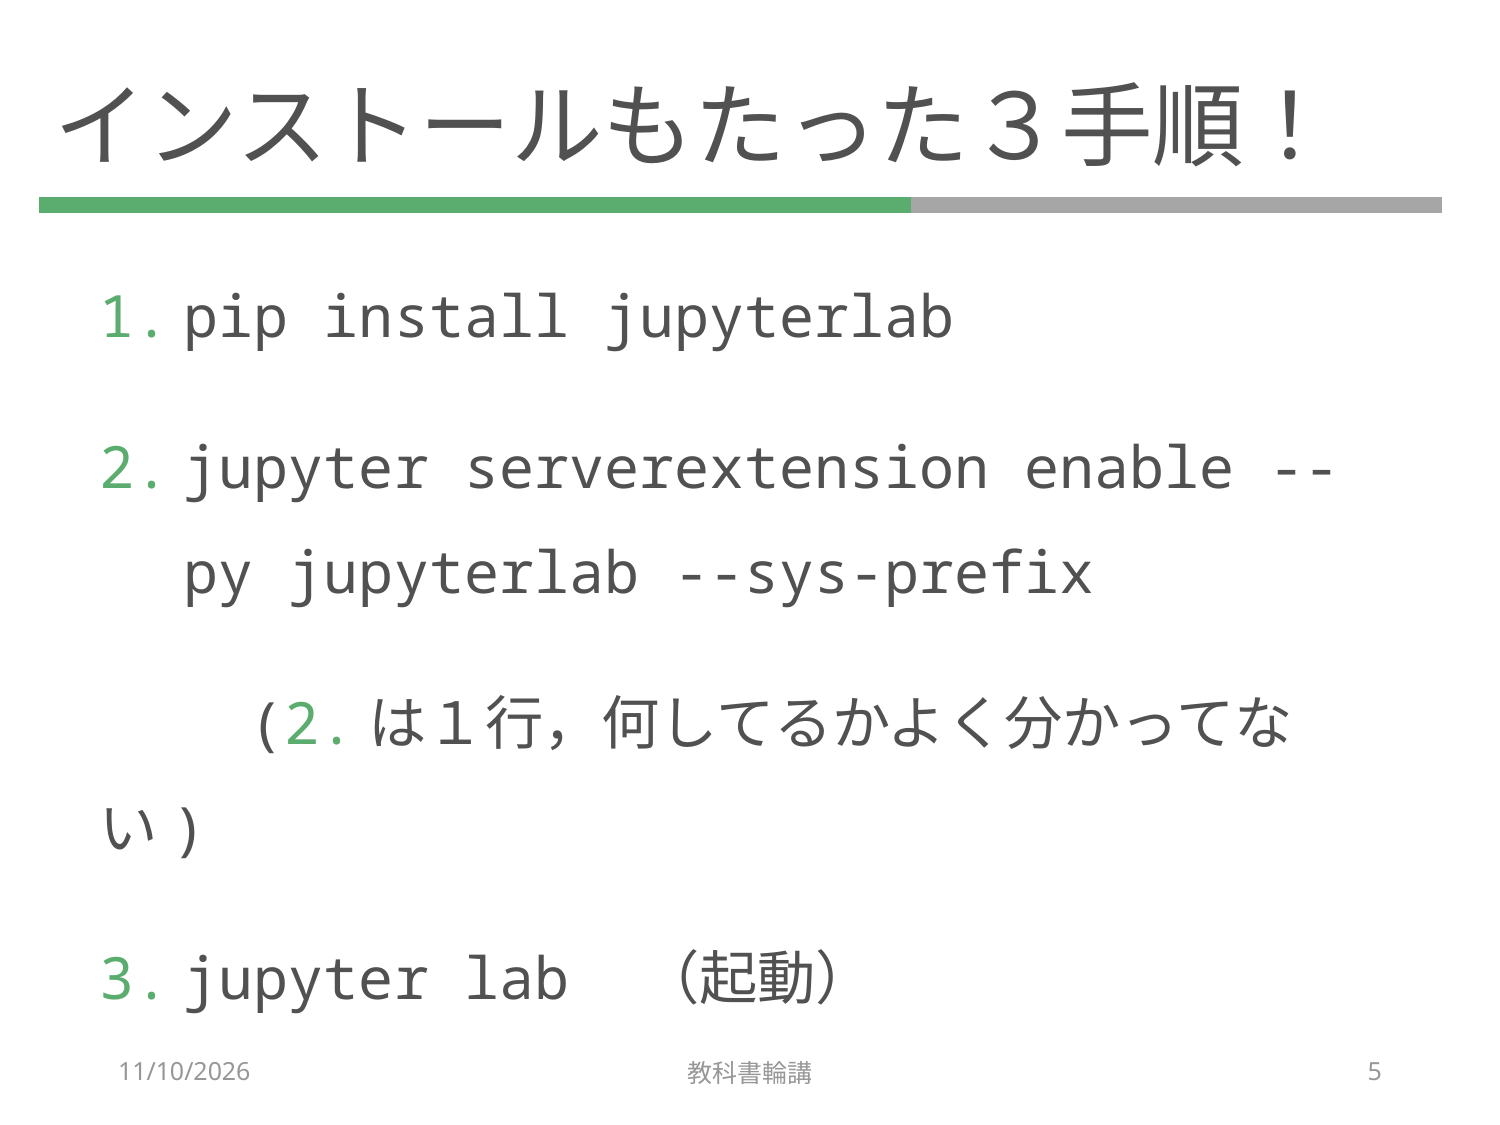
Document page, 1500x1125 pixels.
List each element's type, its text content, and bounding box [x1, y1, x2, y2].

footer 教科書輪講 [496, 1042, 1004, 1103]
title インストールもたった３手順！ [39, 1, 1443, 191]
list pip install jupyterlab jupyter serverextension enable --py jupyterlab --sys-prefix (2.は１行，何してるかよく分かってない) jupyter lab （起動） [84, 236, 1397, 1014]
slide_number 5 [1059, 1042, 1397, 1103]
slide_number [103, 1042, 441, 1103]
